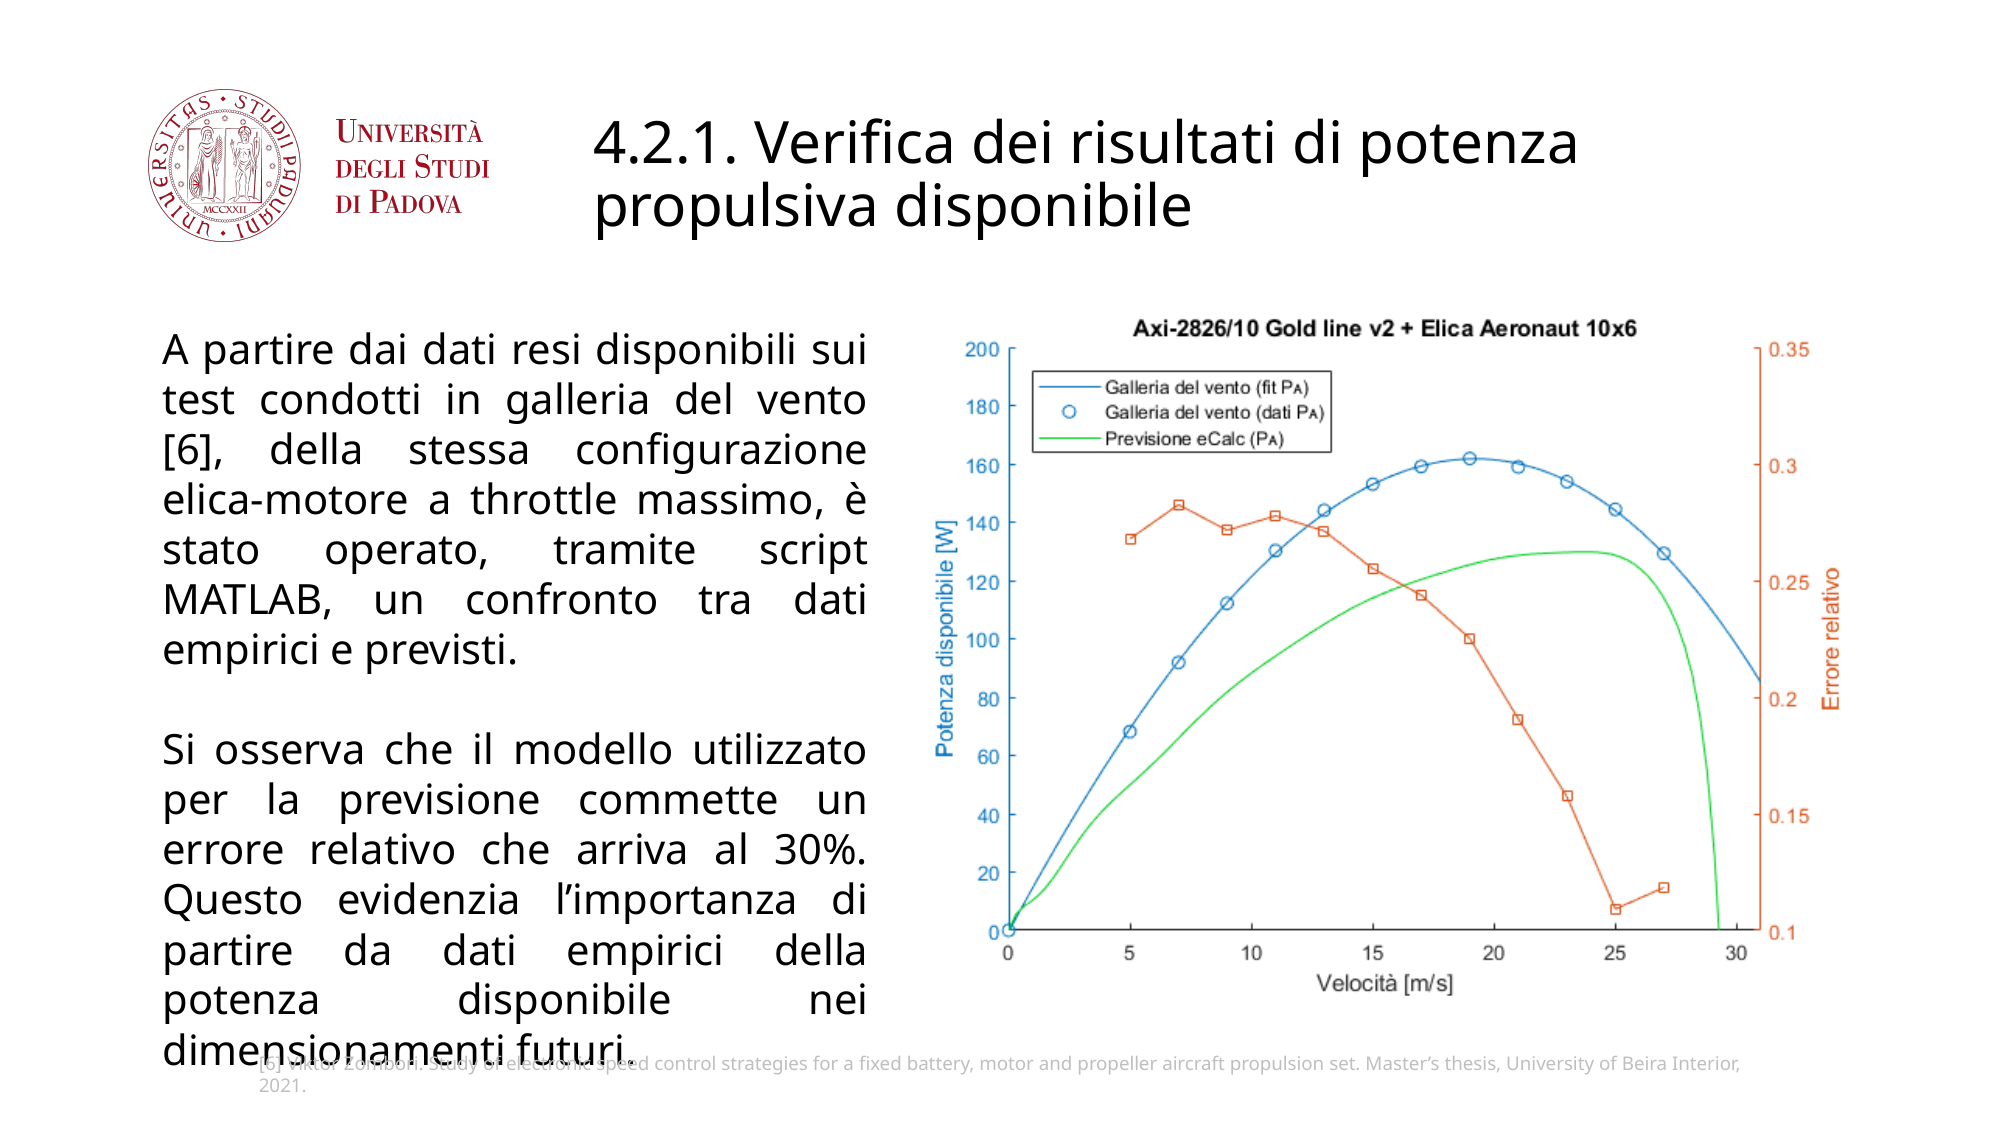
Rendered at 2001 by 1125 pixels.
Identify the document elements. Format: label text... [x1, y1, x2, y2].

title 4.2.1. Verifica dei risultati di potenza propulsiva disponibile [578, 74, 1853, 278]
picture [883, 293, 1853, 1010]
text_box A partire dai dati resi disponibili sui test condotti in galleria del vento [6], della stessa configurazione elica-motore a throttle massimo, è stato operato, tramite script MATLAB, un confronto tra dati empirici e previsti. Si osserva che il modello utilizzato per la previsione commette un errore relativo che arriva al 30%. Questo evidenzia l’importanza di partire da dati empirici della potenza disponibile nei dimensionamenti futuri. [147, 315, 884, 1081]
text_box [6] Viktor Zombori. Study of electronic speed control strategies for a fixed battery, motor and propeller aircraft propulsion set. Master’s thesis, University of Beira Interior, 2021. [244, 1043, 1756, 1104]
picture [147, 88, 489, 243]
